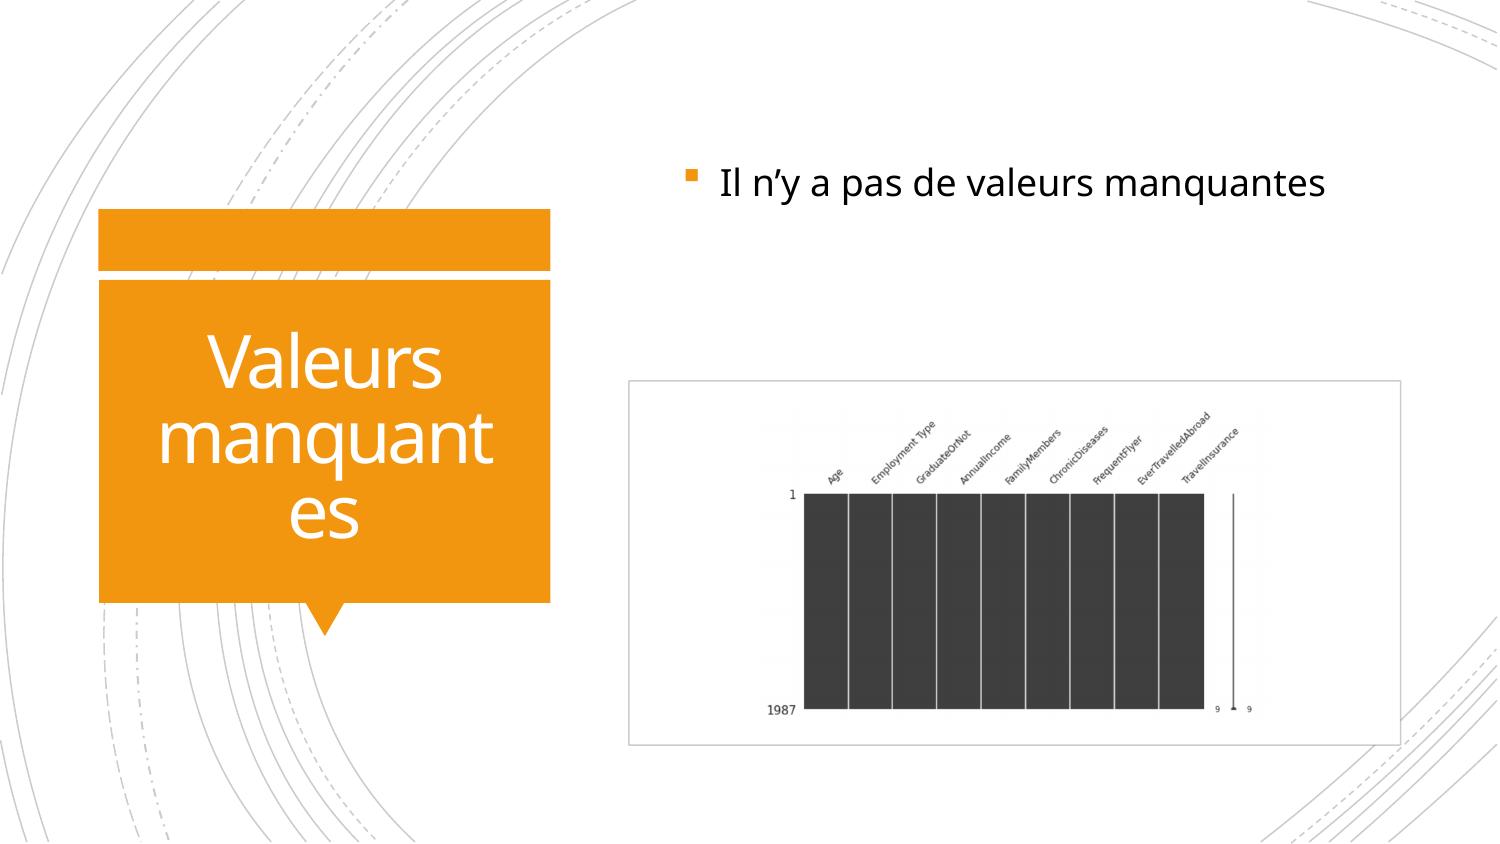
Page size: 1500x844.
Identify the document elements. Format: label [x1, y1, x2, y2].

picture [755, 402, 1275, 726]
text_box [0, 0, 1498, 844]
text_box [98, 208, 551, 637]
